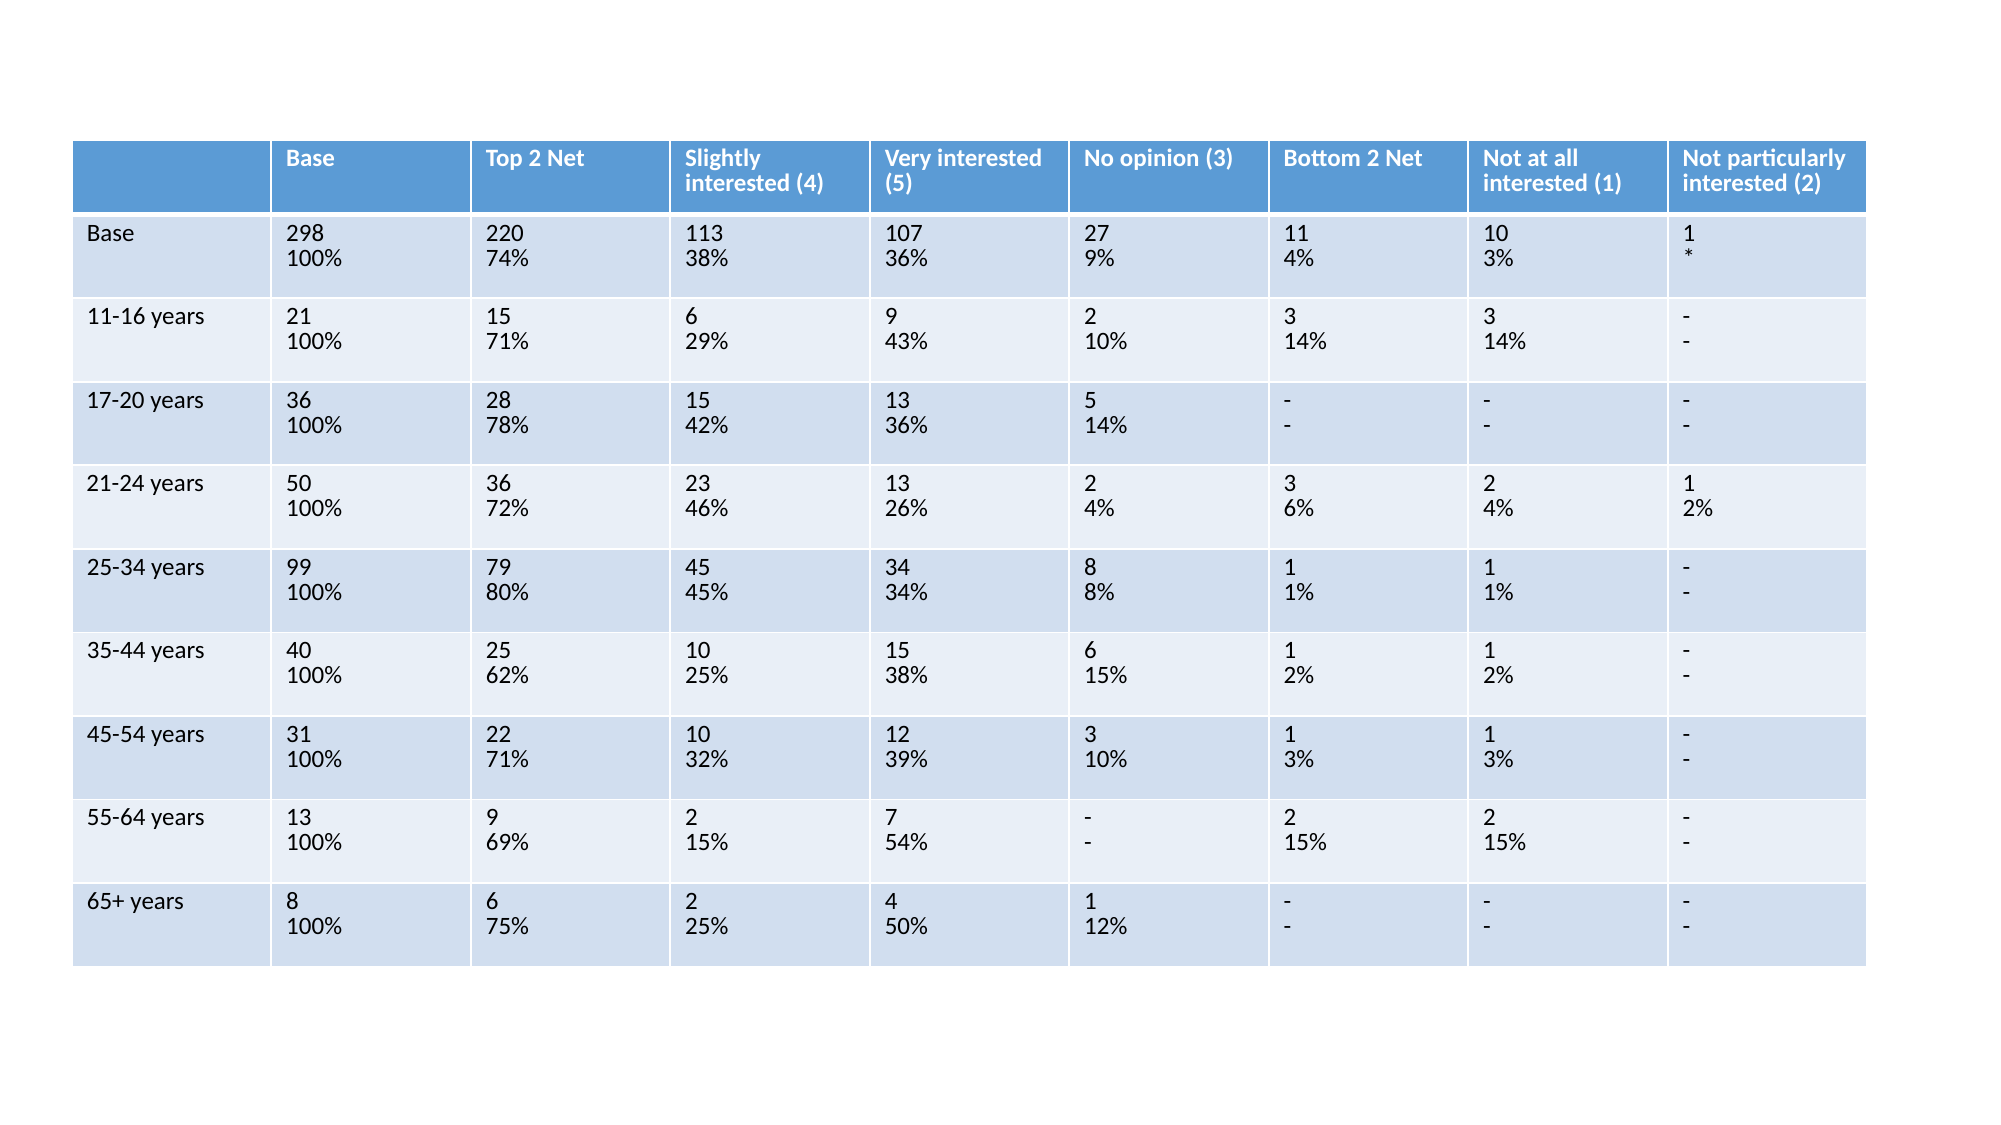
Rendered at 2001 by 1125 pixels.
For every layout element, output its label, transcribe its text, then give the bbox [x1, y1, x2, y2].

table_header Top 2 Net [472, 141, 669, 212]
table_cell 3 6% [1270, 466, 1467, 548]
table_cell 36 72% [472, 466, 669, 548]
table_cell 13 36% [871, 383, 1068, 464]
table_cell 1 2% [1469, 633, 1667, 715]
table_cell 9 43% [871, 299, 1068, 381]
table_cell Base [73, 217, 270, 297]
table_cell - - [1070, 800, 1268, 882]
table_cell 8 100% [272, 884, 470, 966]
table_cell 113 38% [671, 217, 869, 297]
table_cell 6 15% [1070, 633, 1268, 715]
table_cell 6 75% [472, 884, 669, 966]
table_cell 9 69% [472, 800, 669, 882]
table_cell 50 100% [272, 466, 470, 548]
table_cell 10 32% [671, 717, 869, 799]
table_cell - - [1669, 383, 1866, 464]
table_cell 4 50% [871, 884, 1068, 966]
table_cell 28 78% [472, 383, 669, 464]
table_cell 15 42% [671, 383, 869, 464]
table_cell - - [1270, 383, 1467, 464]
table_cell 79 80% [472, 550, 669, 632]
table_cell 5 14% [1070, 383, 1268, 464]
table_header Base [272, 141, 470, 212]
table_cell 220 74% [472, 217, 669, 297]
table_cell 27 9% [1070, 217, 1268, 297]
table_cell 55-64 years [73, 800, 270, 882]
table_cell 7 54% [871, 800, 1068, 882]
table_cell 15 71% [472, 299, 669, 381]
table_cell 40 100% [272, 633, 470, 715]
table_cell 36 100% [272, 383, 470, 464]
table_cell 45 45% [671, 550, 869, 632]
table_cell 3 14% [1469, 299, 1667, 381]
table_cell 25-34 years [73, 550, 270, 632]
table_cell - - [1669, 800, 1866, 882]
table_cell - - [1669, 633, 1866, 715]
table_cell 1 2% [1270, 633, 1467, 715]
table_cell 1 * [1669, 217, 1866, 297]
table_header [73, 141, 270, 212]
table_cell 1 1% [1469, 550, 1667, 632]
table_cell 31 100% [272, 717, 470, 799]
table_cell - - [1469, 383, 1667, 464]
table_cell 8 8% [1070, 550, 1268, 632]
table_cell 10 3% [1469, 217, 1667, 297]
table_cell 10 25% [671, 633, 869, 715]
table_cell - - [1469, 884, 1667, 966]
table_cell - - [1270, 884, 1467, 966]
table_cell 2 4% [1070, 466, 1268, 548]
table_cell 23 46% [671, 466, 869, 548]
table_header Bottom 2 Net [1270, 141, 1467, 212]
table_header No opinion (3) [1070, 141, 1268, 212]
table_header Not at all interested (1) [1469, 141, 1667, 212]
table_cell 21-24 years [73, 466, 270, 548]
table_cell 2 15% [1270, 800, 1467, 882]
table_cell 298 100% [272, 217, 470, 297]
table_cell 15 38% [871, 633, 1068, 715]
table_cell 99 100% [272, 550, 470, 632]
table_cell 6 29% [671, 299, 869, 381]
table_cell 25 62% [472, 633, 669, 715]
table_cell - - [1669, 550, 1866, 632]
table_cell 35-44 years [73, 633, 270, 715]
table_cell 2 25% [671, 884, 869, 966]
table_cell 2 15% [671, 800, 869, 882]
table_cell 13 100% [272, 800, 470, 882]
table_cell 65+ years [73, 884, 270, 966]
table_cell 3 14% [1270, 299, 1467, 381]
table_cell 2 15% [1469, 800, 1667, 882]
table_cell 107 36% [871, 217, 1068, 297]
table_cell 2 10% [1070, 299, 1268, 381]
table_cell 22 71% [472, 717, 669, 799]
table_cell 17-20 years [73, 383, 270, 464]
table_cell 12 39% [871, 717, 1068, 799]
table_cell 1 2% [1669, 466, 1866, 548]
table_cell - - [1669, 717, 1866, 799]
table_cell 3 10% [1070, 717, 1268, 799]
table_cell 21 100% [272, 299, 470, 381]
table_cell 1 1% [1270, 550, 1467, 632]
table_cell 1 12% [1070, 884, 1268, 966]
table_cell 1 3% [1469, 717, 1667, 799]
table_header Slightly interested (4) [671, 141, 869, 212]
table_cell 11-16 years [73, 299, 270, 381]
table_cell 45-54 years [73, 717, 270, 799]
table_cell 11 4% [1270, 217, 1467, 297]
table_cell - - [1669, 299, 1866, 381]
table_cell 2 4% [1469, 466, 1667, 548]
table_cell 34 34% [871, 550, 1068, 632]
table_header Very interested (5) [871, 141, 1068, 212]
table_cell 13 26% [871, 466, 1068, 548]
table_header Not particularly interested (2) [1669, 141, 1866, 212]
table_cell - - [1669, 884, 1866, 966]
table_cell 1 3% [1270, 717, 1467, 799]
